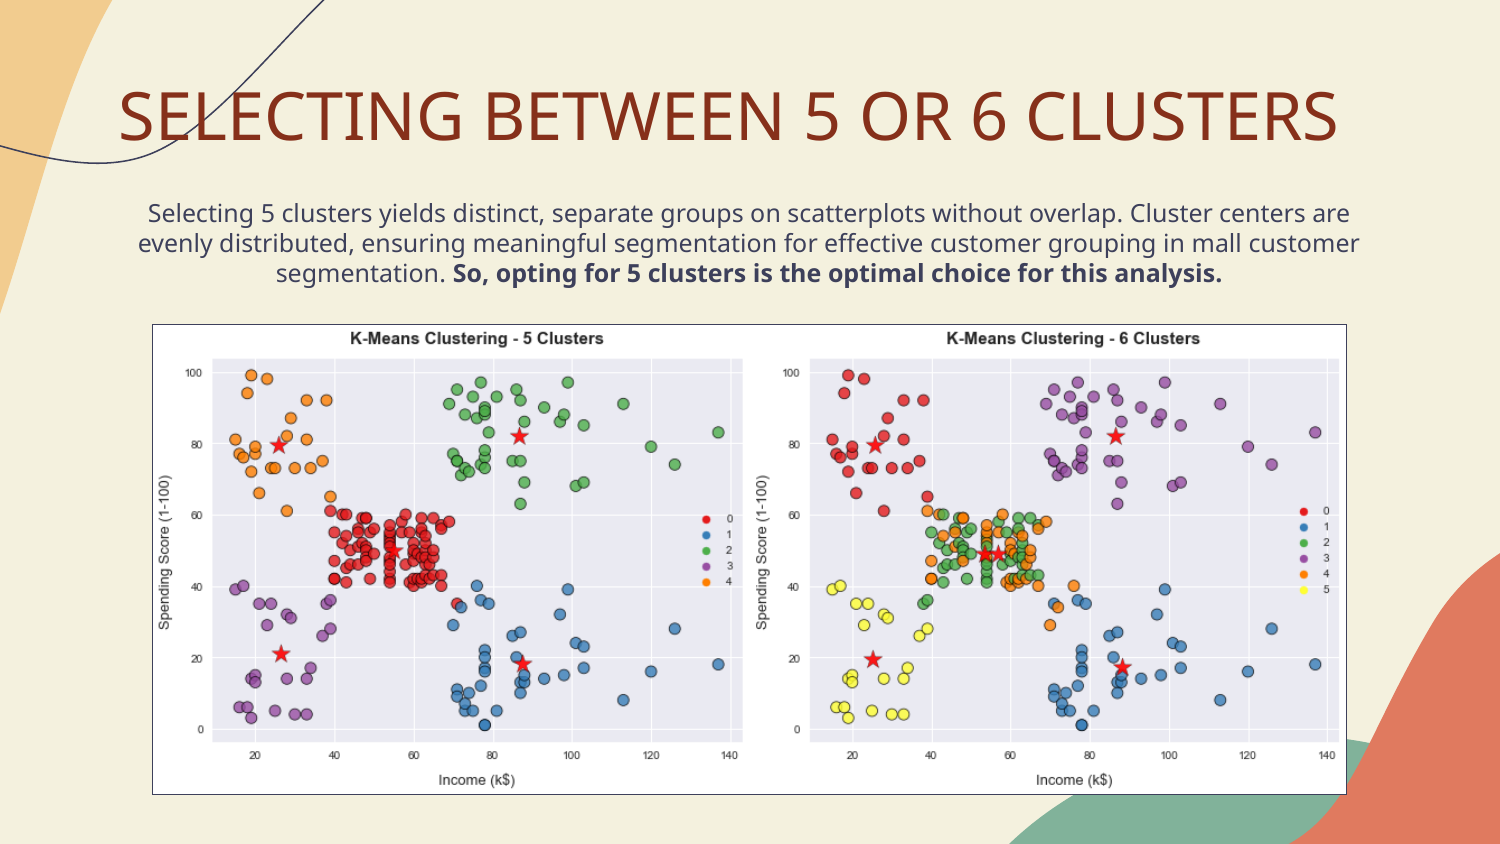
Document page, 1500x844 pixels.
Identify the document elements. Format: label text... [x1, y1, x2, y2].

picture [152, 324, 1348, 795]
text_box Selecting 5 clusters yields distinct, separate groups on scatterplots without overlap. Cluster centers are evenly distributed, ensuring meaningful segmentation for effective customer grouping in mall customer segmentation. So, opting for 5 clusters is the optimal choice for this analysis. [103, 190, 1397, 295]
text_box SELECTING BETWEEN 5 OR 6 CLUSTERS [103, 66, 1500, 161]
